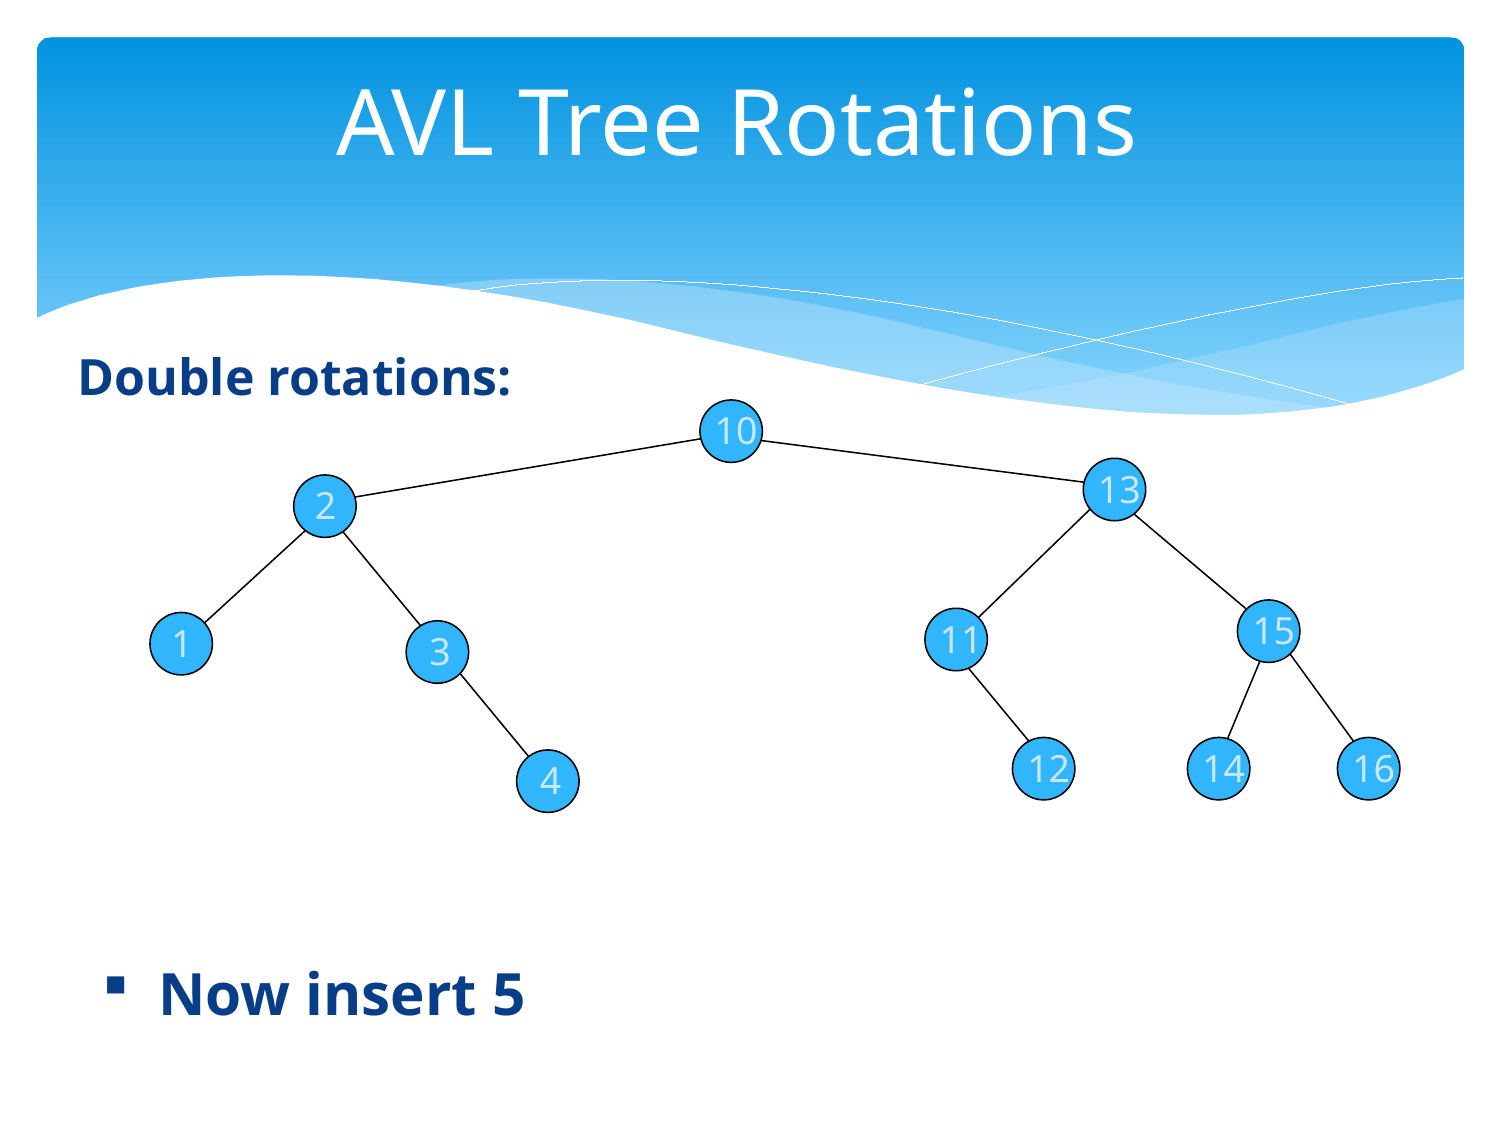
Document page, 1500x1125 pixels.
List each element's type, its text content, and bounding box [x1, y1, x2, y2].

text_box 10 [699, 438, 775, 460]
text_box 16 [1337, 737, 1413, 798]
text_box [293, 488, 299, 524]
title AVL Tree Rotations [99, 24, 1375, 213]
text_box 1 [156, 612, 232, 673]
text_box [149, 625, 156, 663]
text_box Now insert 5 [87, 950, 775, 1050]
text_box 2 [299, 474, 375, 535]
text_box 12 [1012, 737, 1088, 798]
text_box 15 [1237, 599, 1313, 660]
text_box [406, 631, 414, 673]
text_box 13 [1083, 458, 1159, 518]
text_box 11 [924, 608, 1000, 668]
text_box [516, 761, 524, 802]
text_box Double rotations: [62, 337, 1463, 438]
text_box 14 [1187, 737, 1263, 798]
text_box 3 [414, 620, 490, 681]
text_box 4 [524, 749, 600, 810]
